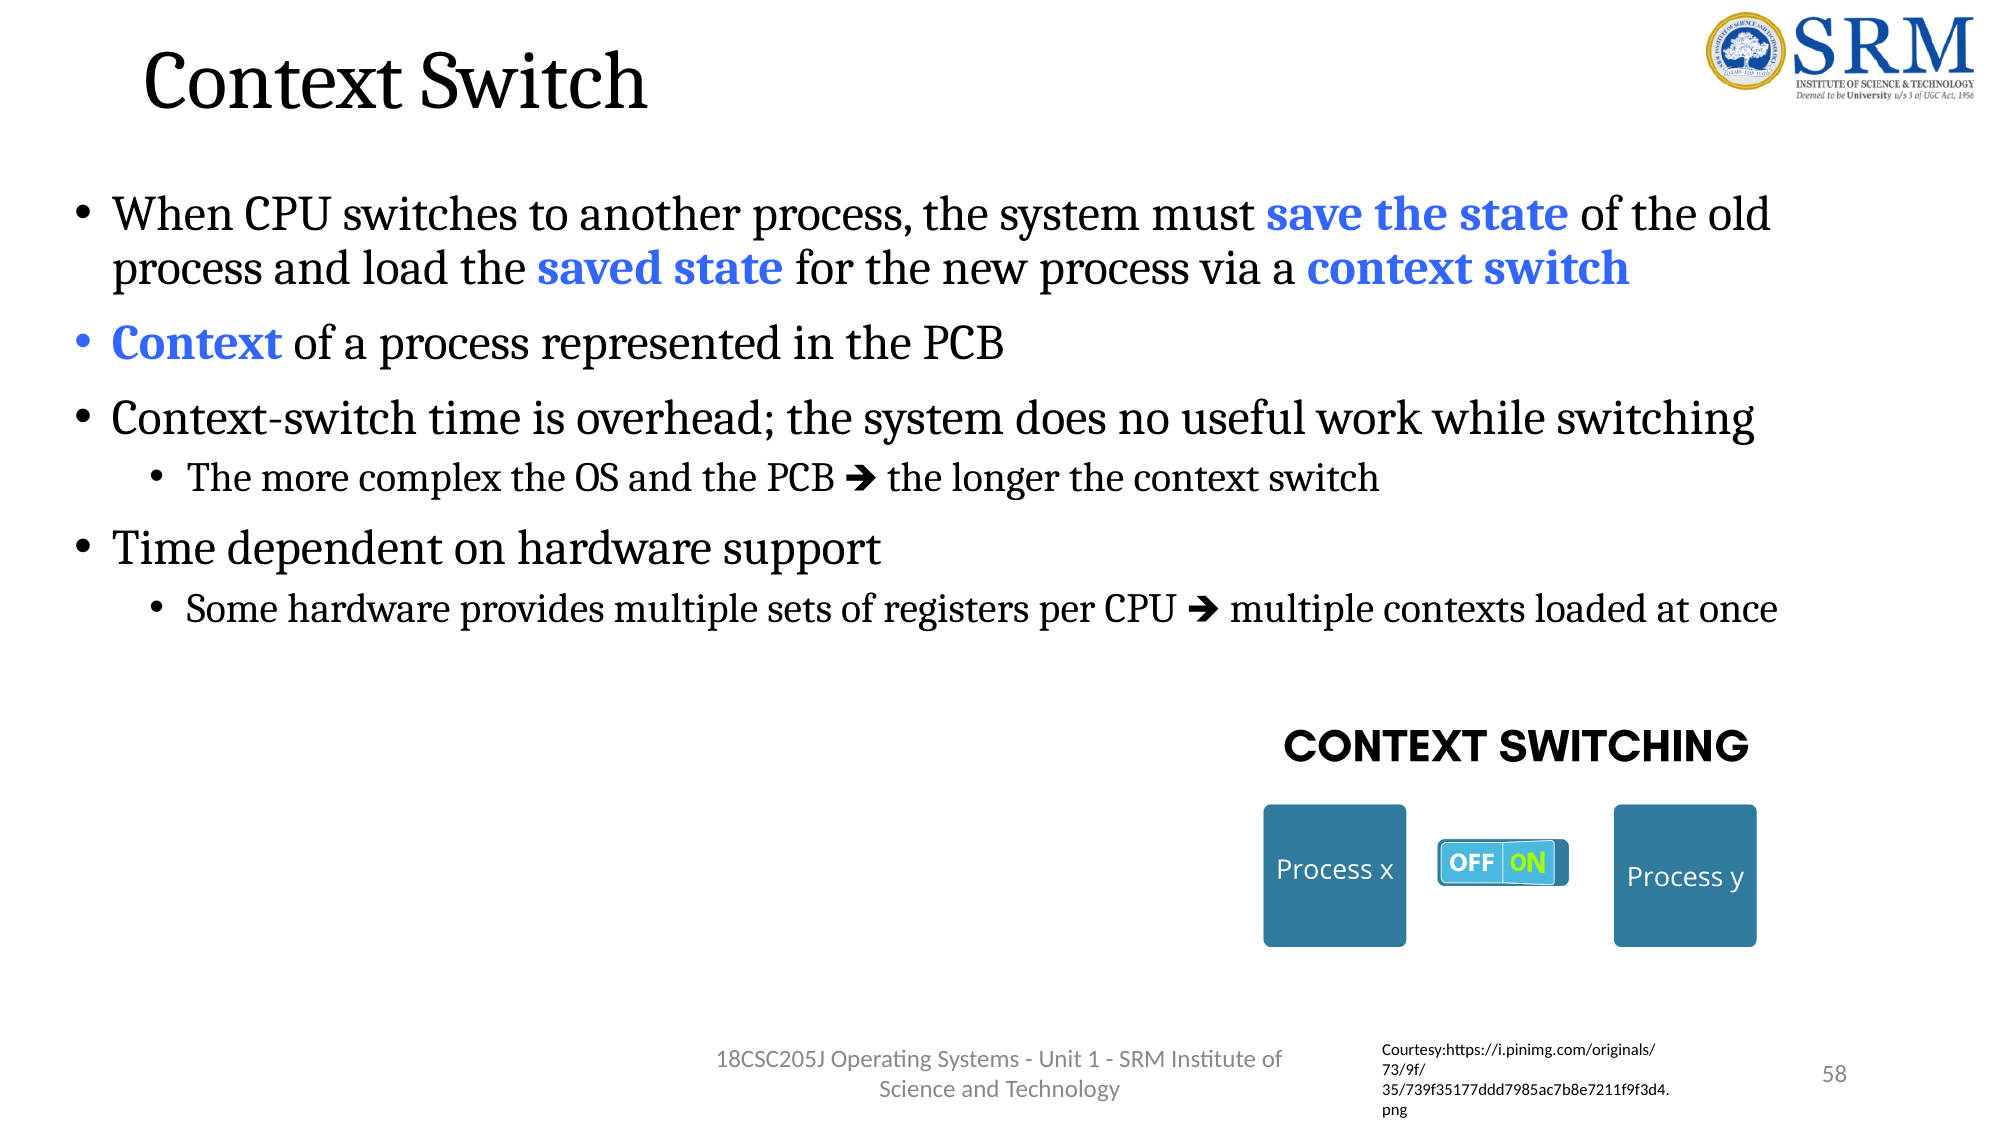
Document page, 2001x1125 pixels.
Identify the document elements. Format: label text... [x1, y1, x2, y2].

picture [1232, 677, 1788, 991]
picture [1706, 12, 1974, 101]
footer 18CSC205J Operating Systems - Unit 1 - SRM Institute of Science and Technology [662, 1042, 1338, 1103]
slide_number 58 [1694, 1042, 1863, 1103]
list When CPU switches to another process, the system must save the state of the old process and load the saved state for the new process via a context switch Context of a process represented in the PCB Context-switch time is overhead; the system does no useful work while switching The more complex the OS and the PCB 🡺 the longer the context switch Time dependent on hardware support Some hardware provides multiple sets of registers per CPU 🡺 multiple contexts loaded at once [59, 180, 1913, 910]
text_box Courtesy:https://i.pinimg.com/originals/73/9f/35/739f35177ddd7985ac7b8e7211f9f3d4.png [1367, 1031, 1694, 1125]
title Context Switch [129, 28, 1340, 135]
